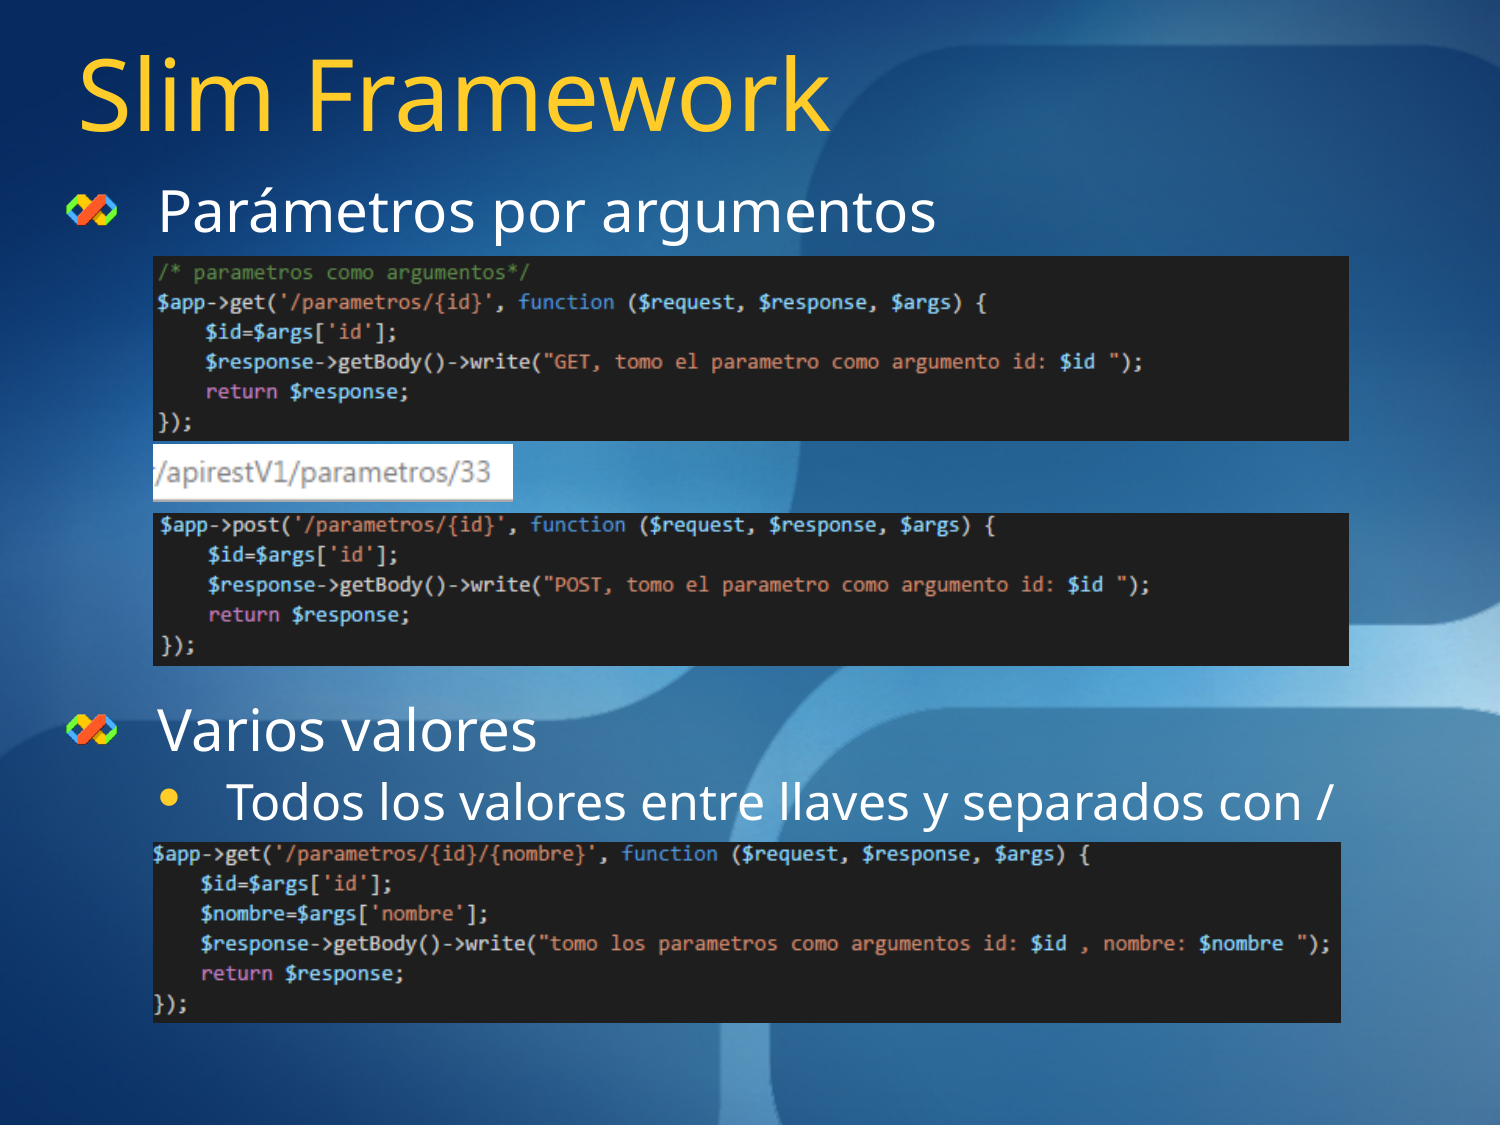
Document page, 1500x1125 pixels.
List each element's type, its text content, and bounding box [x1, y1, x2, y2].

title Slim Framework [62, 37, 1440, 162]
picture [66, 194, 117, 226]
text_box Varios valores Todos los valores entre llaves y separados con / [51, 694, 1500, 839]
picture [66, 714, 117, 745]
picture [0, 0, 1500, 1125]
text_box Parámetros por argumentos [51, 174, 1500, 253]
